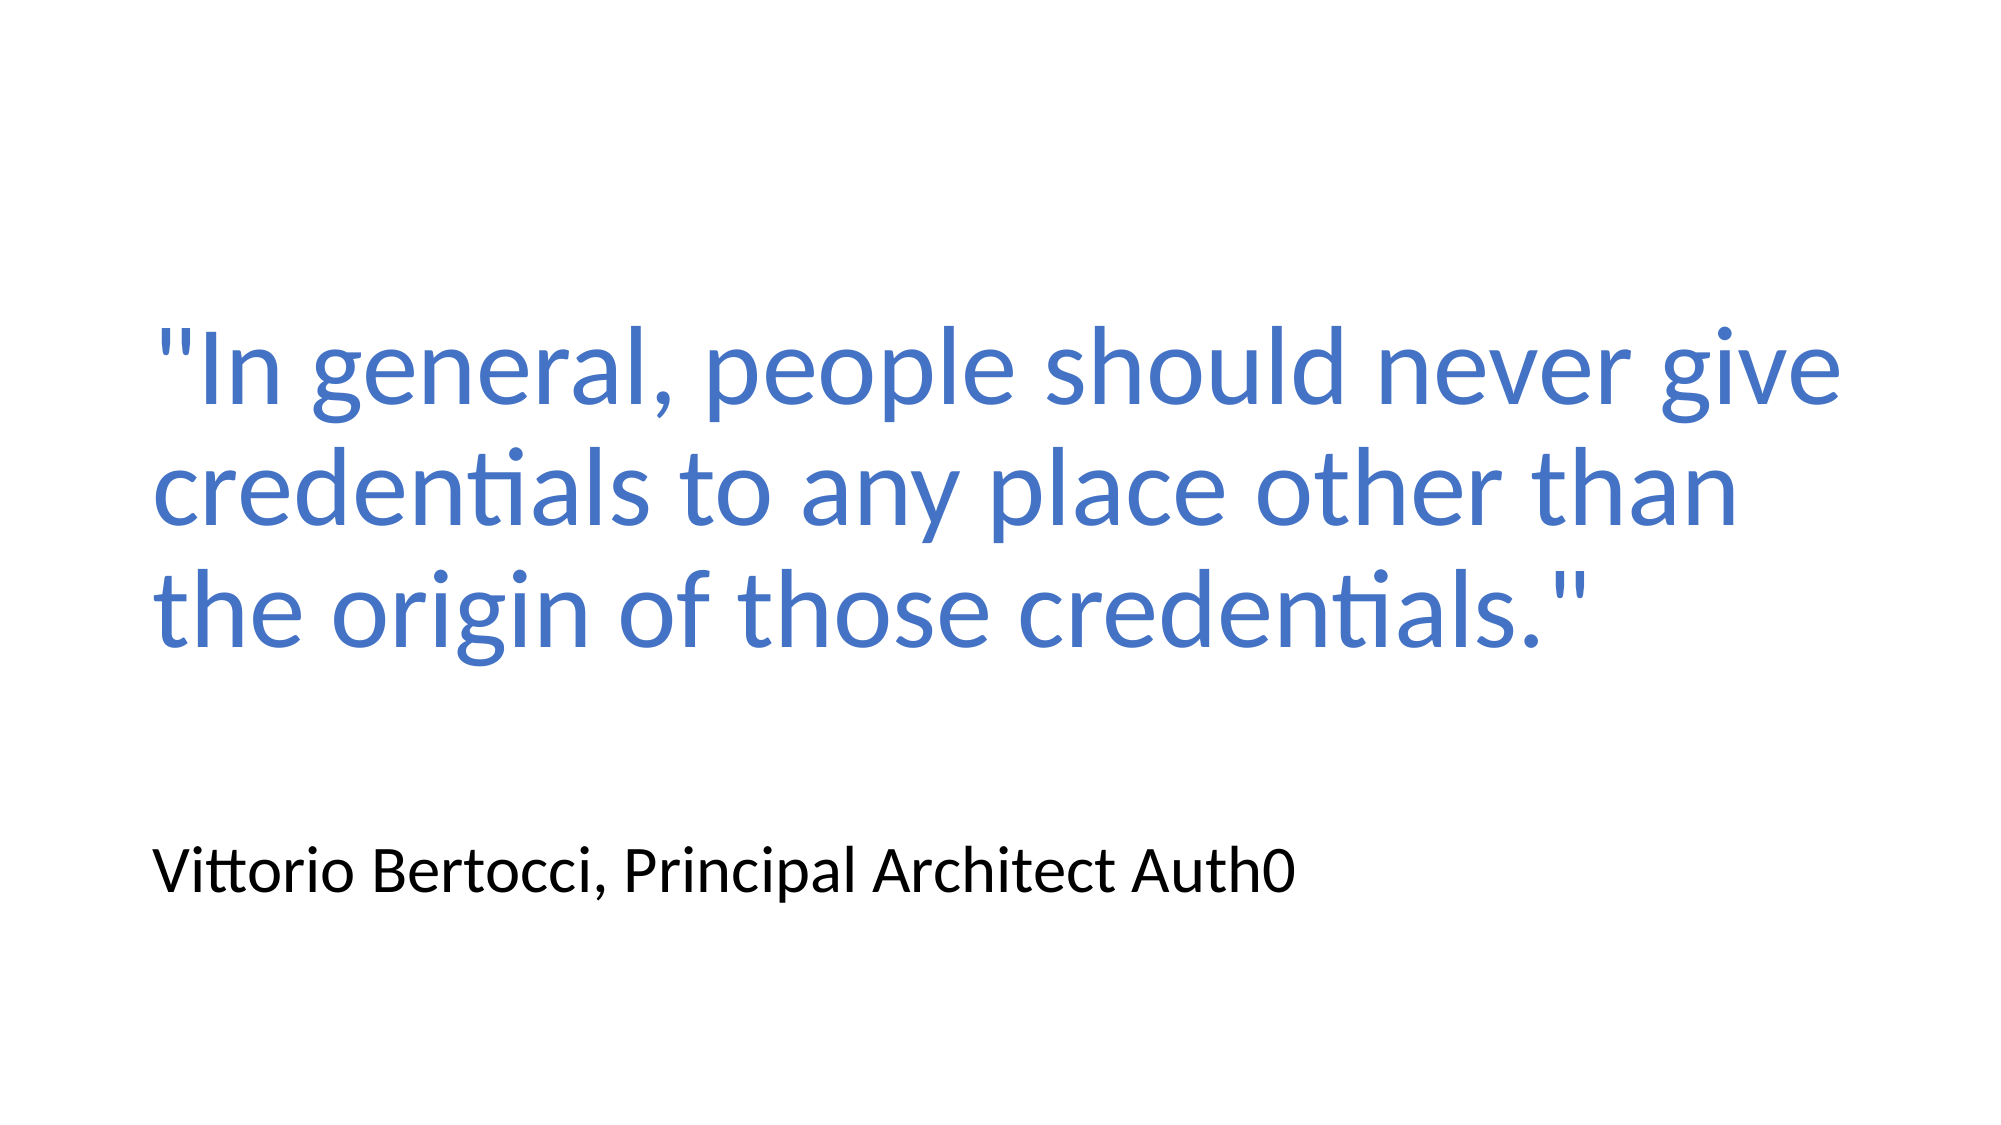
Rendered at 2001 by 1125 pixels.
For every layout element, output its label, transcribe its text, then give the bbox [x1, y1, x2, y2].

list "In general, people should never give credentials to any place other than the origin of those credentials." Vittorio Bertocci, Principal Architect Auth0 [137, 299, 1863, 1014]
